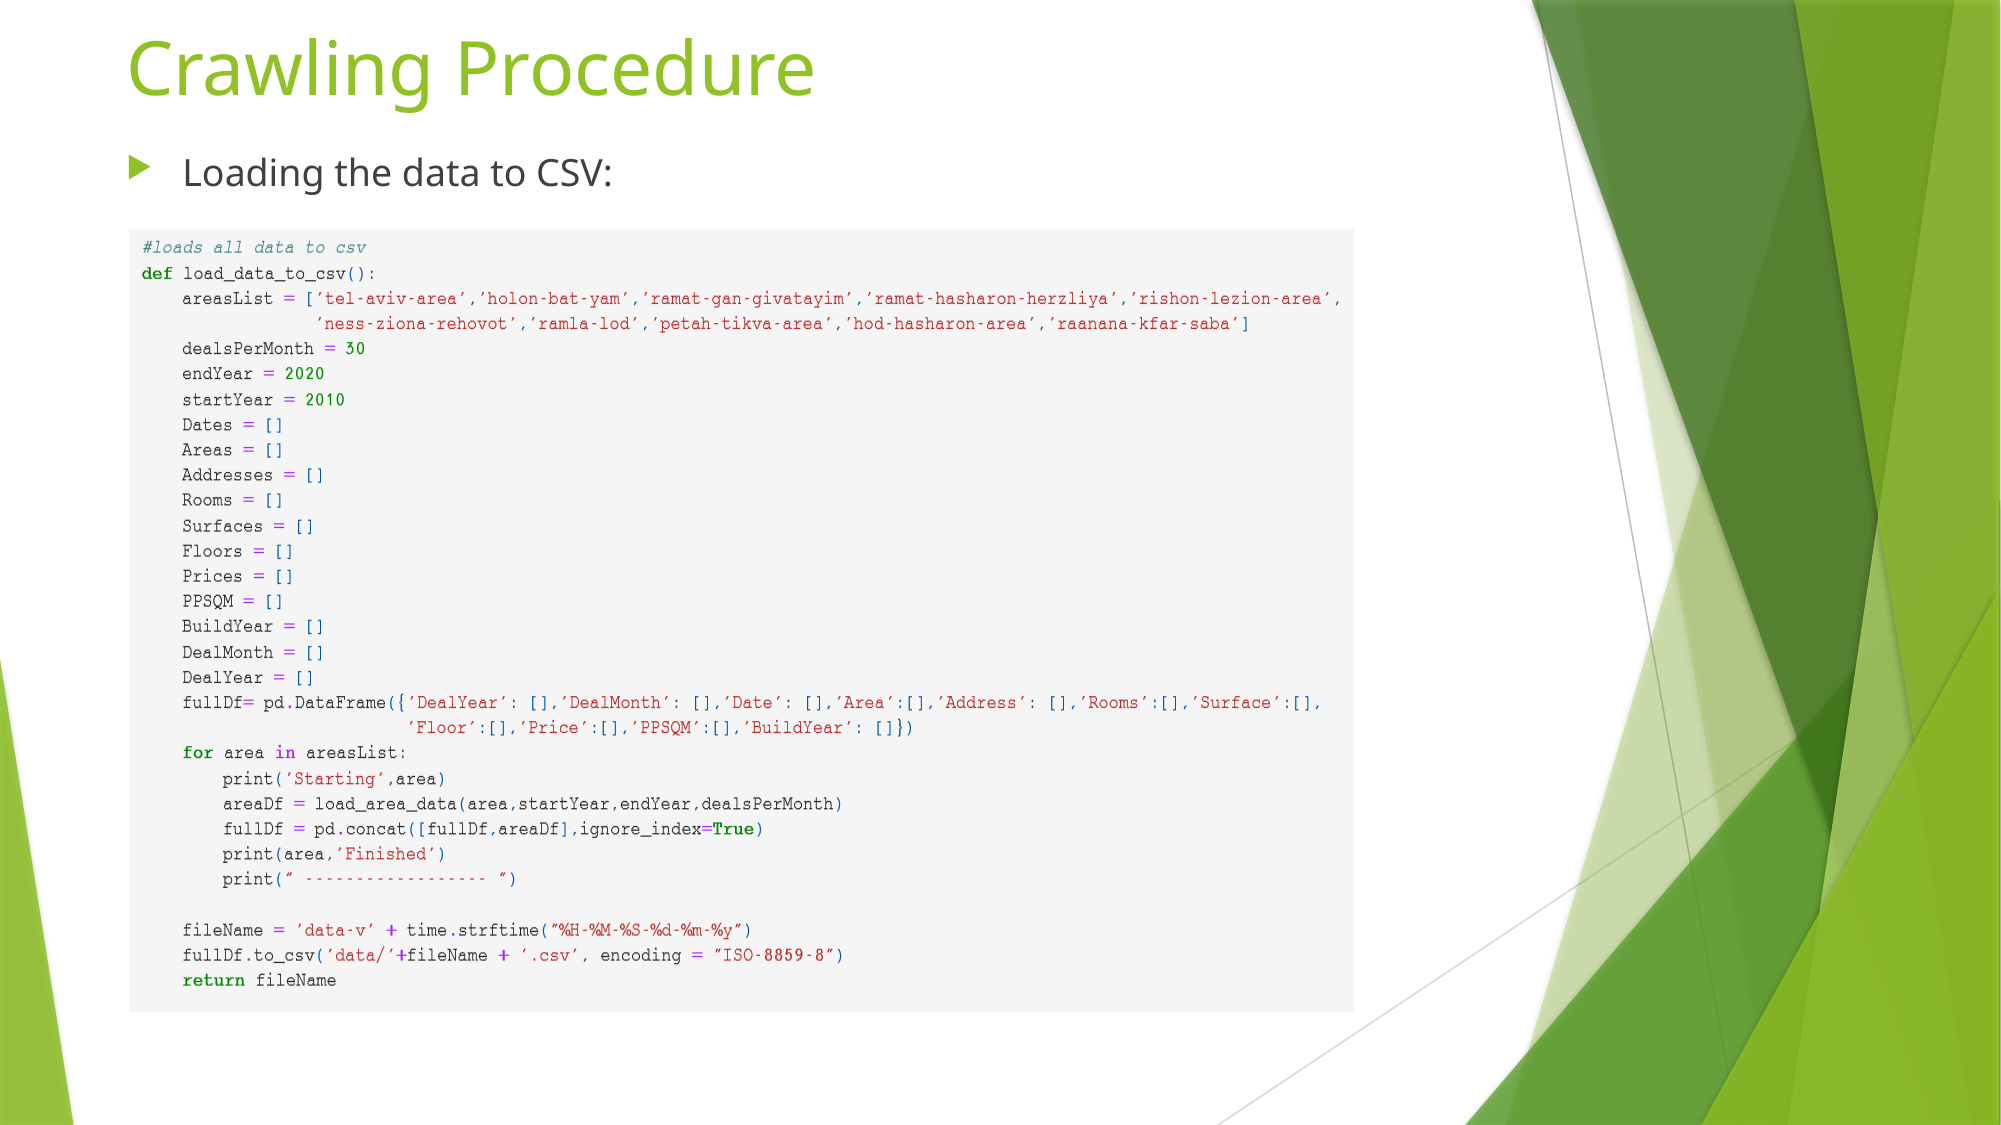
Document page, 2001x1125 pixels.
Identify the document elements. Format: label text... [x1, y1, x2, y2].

title Crawling Procedure [111, 13, 1522, 141]
list Loading the data to CSV: [111, 141, 1522, 778]
picture [129, 229, 1355, 1012]
